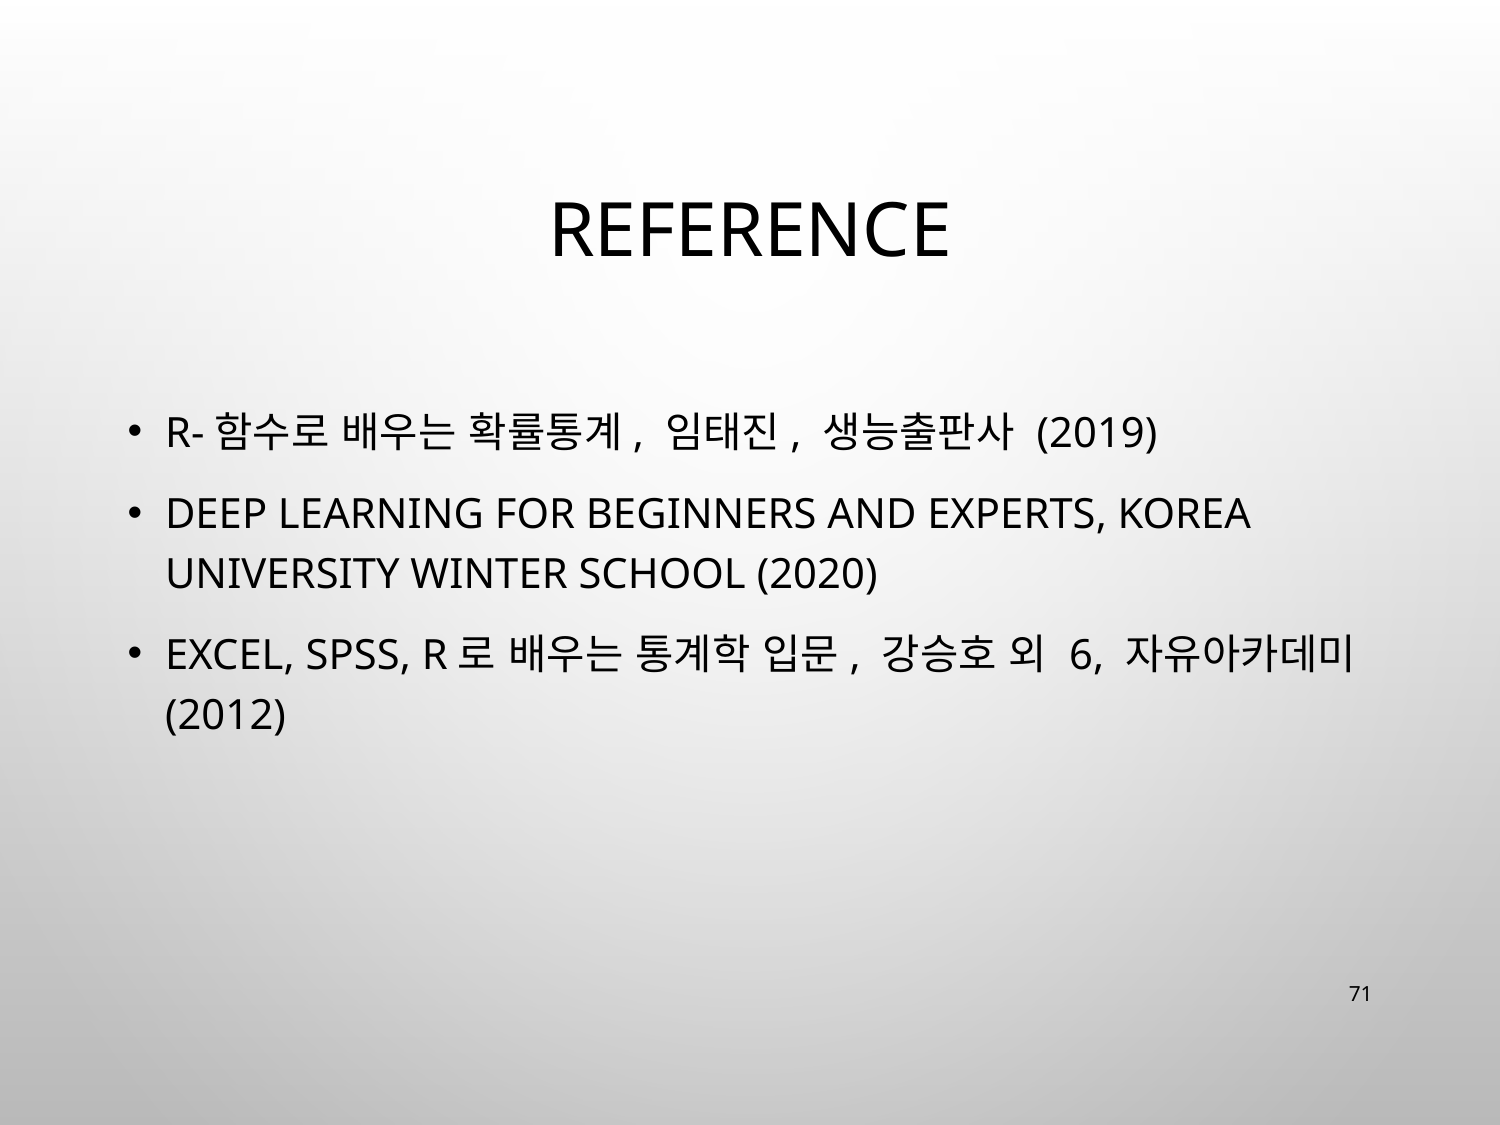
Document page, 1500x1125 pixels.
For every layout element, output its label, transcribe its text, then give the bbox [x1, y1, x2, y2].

list R-함수로 배우는 확률통계, 임태진, 생능출판사 (2019) Deep learning for beginners and experts, Korea university winter school (2020) excel, SPss, R로 배우는 통계학 입문, 강승호 외 6, 자유아카데미 (2012) [112, 388, 1388, 950]
title Reference [112, 101, 1388, 364]
slide_number 71 [1293, 965, 1388, 1025]
picture [0, 0, 1500, 1125]
